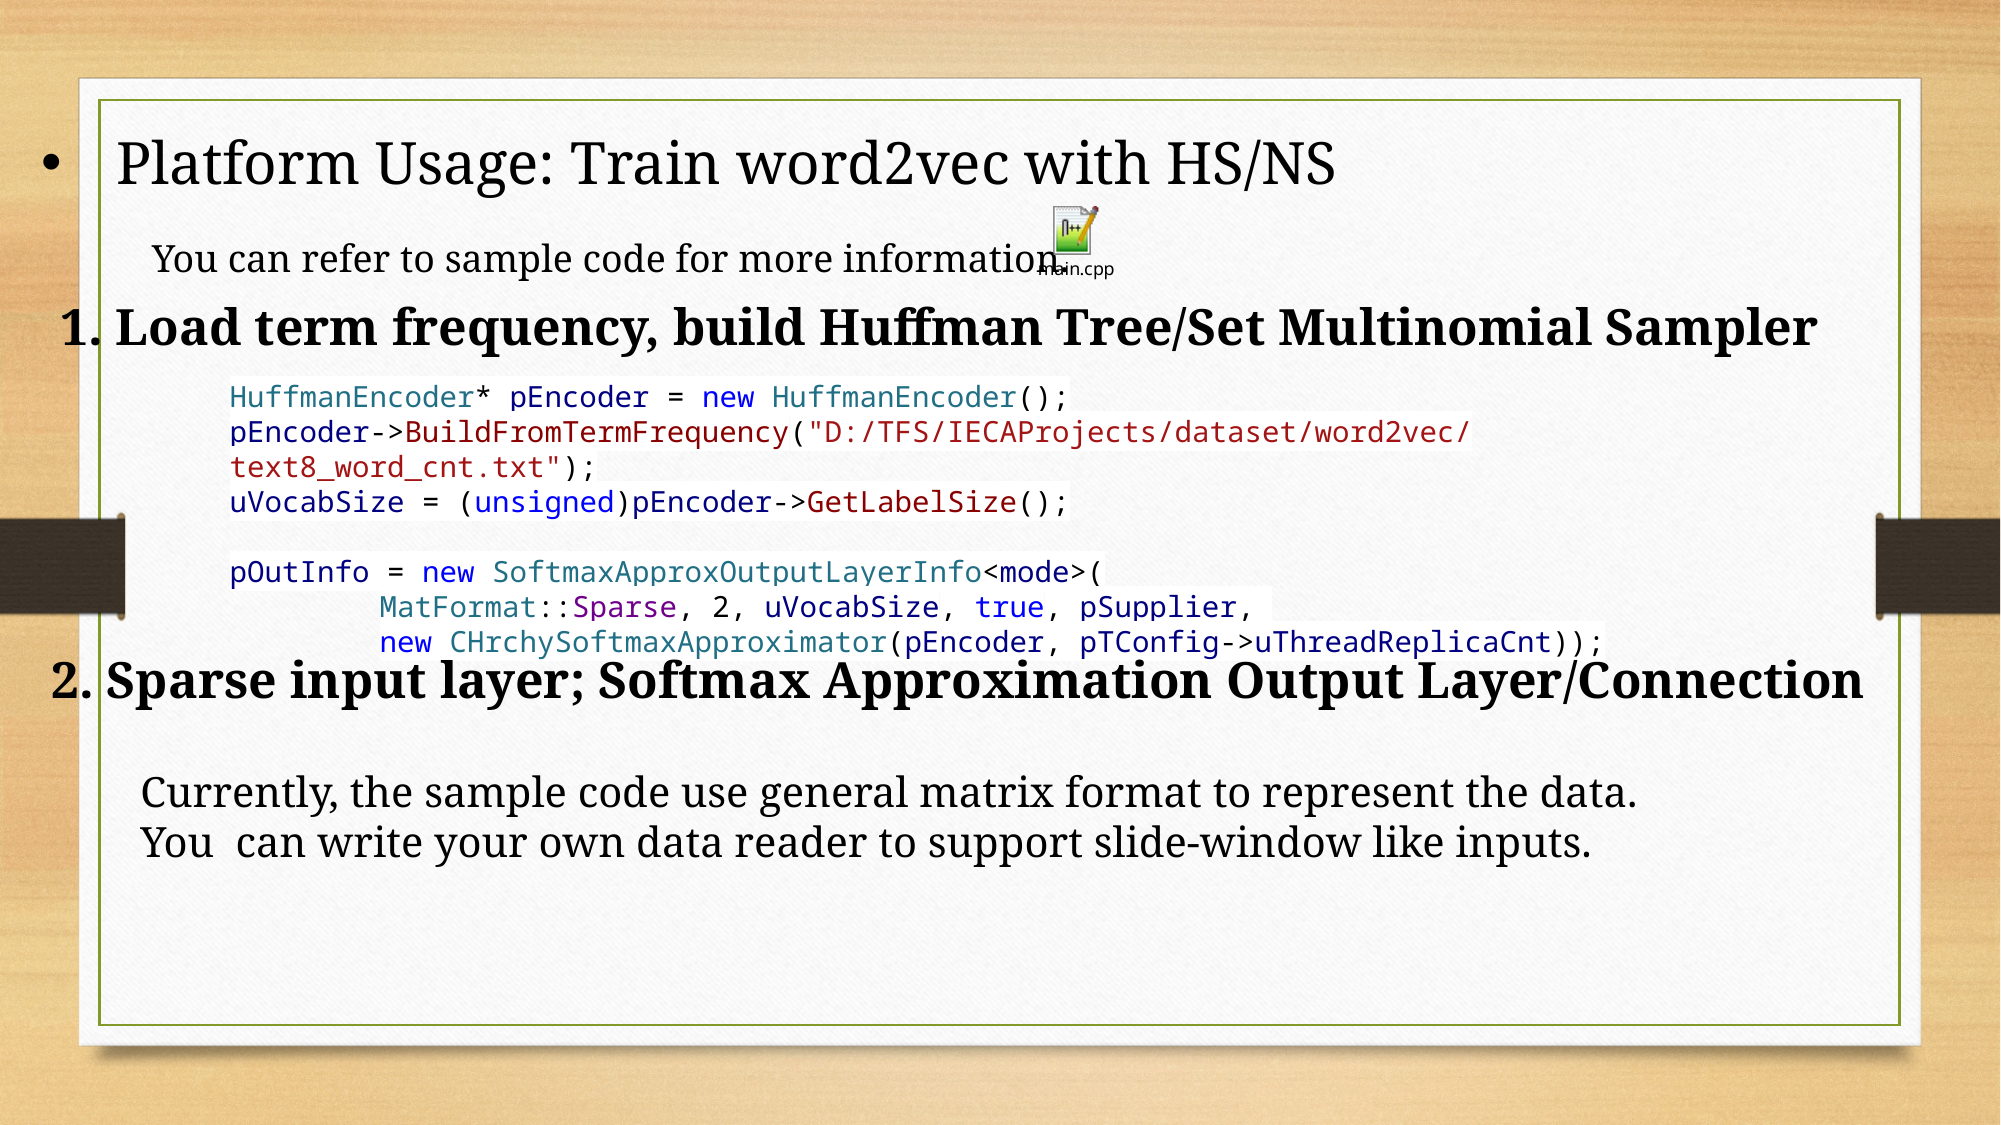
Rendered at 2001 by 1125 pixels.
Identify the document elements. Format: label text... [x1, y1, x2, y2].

text_box Platform Usage: Train word2vec with HS/NS [26, 118, 1353, 204]
text_box HuffmanEncoder* pEncoder = new HuffmanEncoder(); pEncoder->BuildFromTermFrequency("D:/TFS/IECAProjects/dataset/word2vec/text8_word_cnt.txt"); uVocabSize = (unsigned)pEncoder->GetLabelSize(); pOutInfo = new SoftmaxApproxOutputLayerInfo<mode>( MatFormat::Sparse, 2, uVocabSize, true, pSupplier, new CHrchySoftmaxApproximator(pEncoder, pTConfig->uThreadReplicaCnt)); [214, 371, 1751, 641]
picture [0, 0, 2001, 1125]
text_box 2. Sparse input layer; Softmax Approximation Output Layer/Connection [36, 641, 1881, 716]
text_box Currently, the sample code use general matrix format to represent the data. You can write your own data reader to support slide-window like inputs. [125, 758, 1664, 873]
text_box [1029, 206, 1123, 287]
text_box You can refer to sample code for more information. [137, 227, 1086, 288]
text_box 1. Load term frequency, build Huffman Tree/Set Multinomial Sampler [45, 287, 1834, 363]
